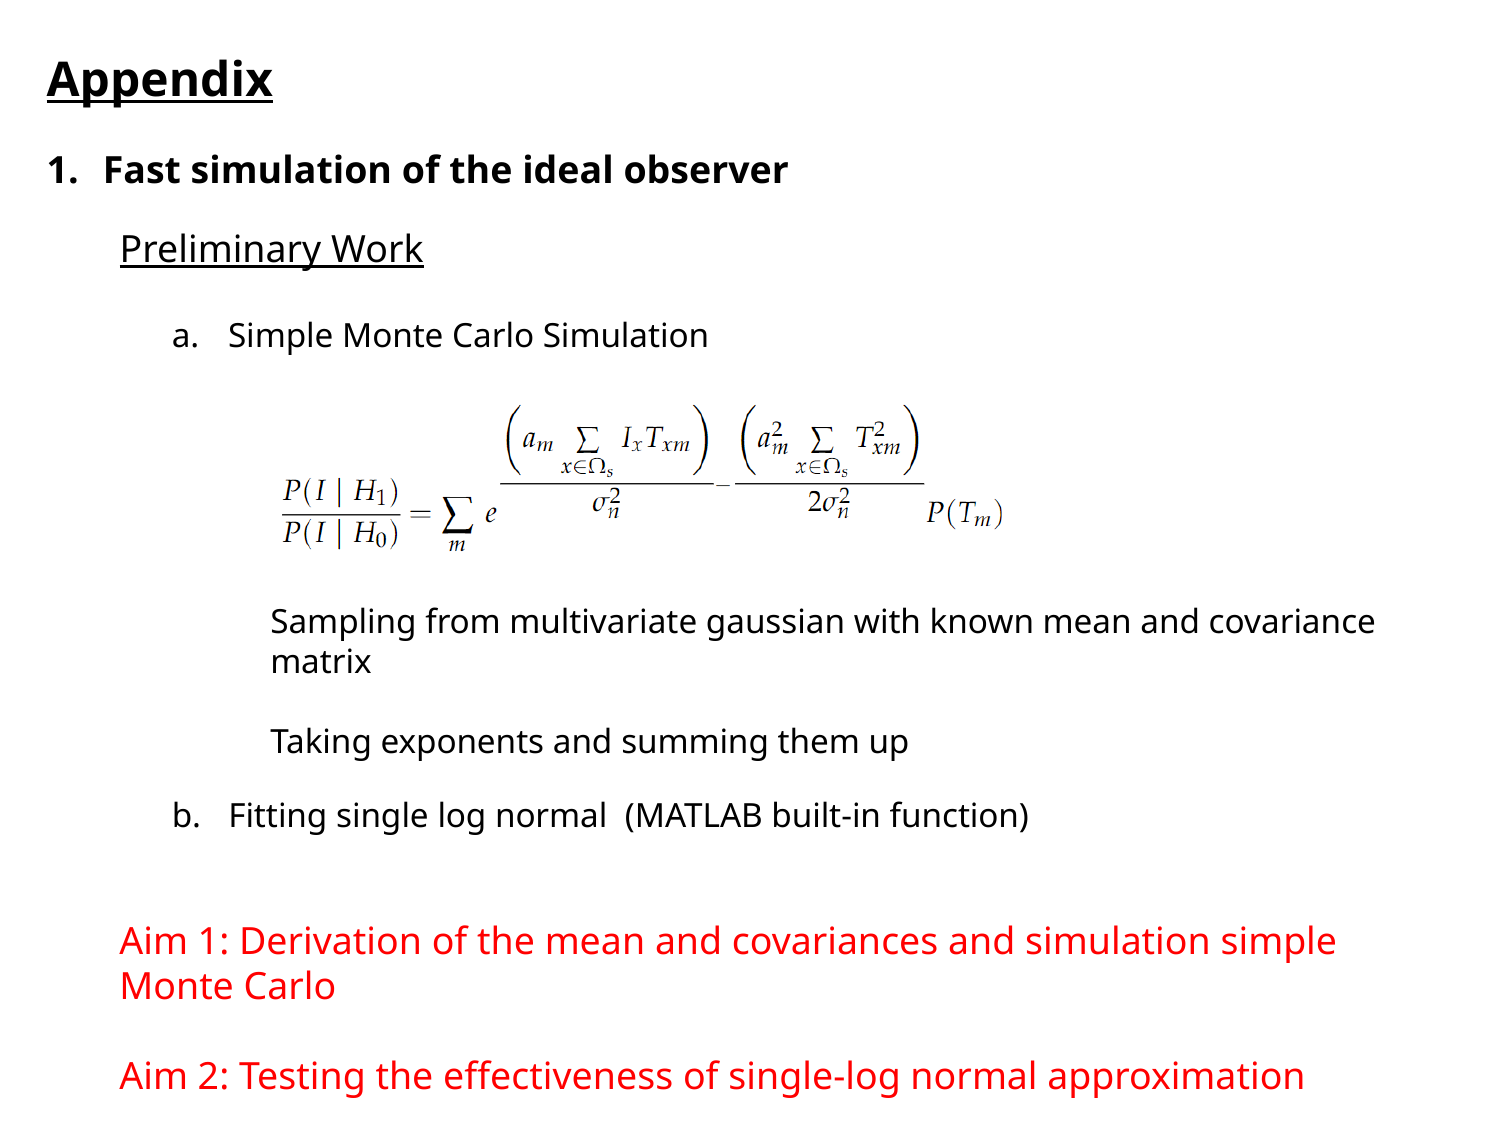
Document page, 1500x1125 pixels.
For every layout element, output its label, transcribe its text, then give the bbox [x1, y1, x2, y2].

text_box Appendix [31, 40, 670, 113]
text_box Simple Monte Carlo Simulation [157, 307, 1416, 362]
text_box Preliminary Work [104, 217, 595, 277]
text_box Sampling from multivariate gaussian with known mean and covariance matrix Taking exponents and summing them up [255, 593, 1426, 768]
text_box Fitting single log normal (MATLAB built-in function) [157, 786, 1164, 842]
text_box Aim 1: Derivation of the mean and covariances and simulation simple Monte Carlo Aim 2: Testing the effectiveness of single-log normal approximation [104, 910, 1456, 1105]
picture [255, 385, 1029, 592]
text_box Fast simulation of the ideal observer [31, 138, 1368, 199]
